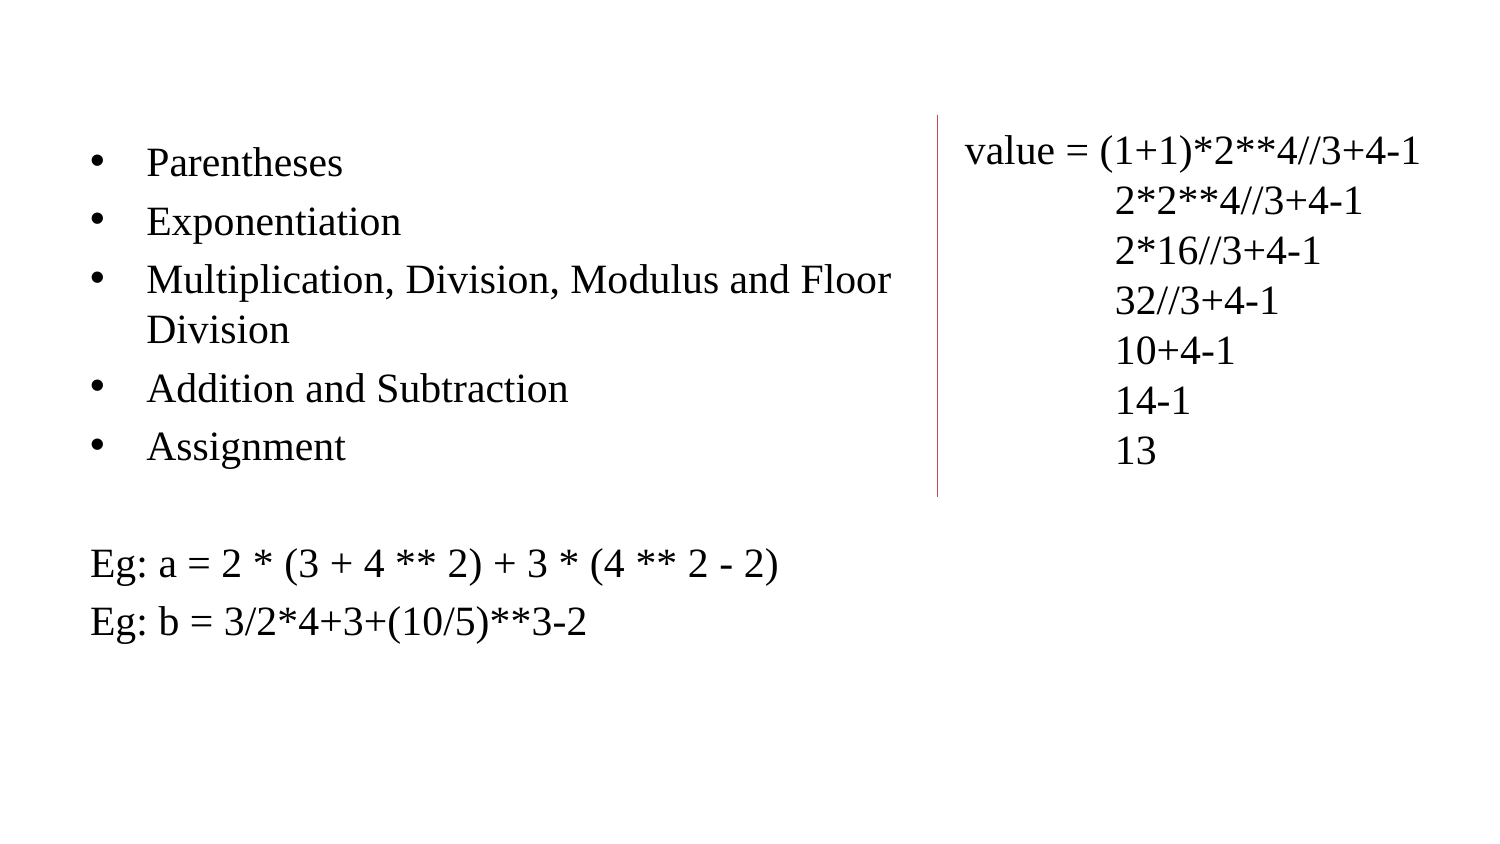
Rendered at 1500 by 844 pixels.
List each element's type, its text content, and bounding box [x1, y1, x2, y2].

list Parentheses Exponentiation Multiplication, Division, Modulus and Floor Division Addition and Subtraction Assignment Eg: a = 2 * (3 + 4 ** 2) + 3 * (4 ** 2 - 2) Eg: b = 3/2*4+3+(10/5)**3-2 [75, 127, 938, 810]
text_box value = (1+1)*2**4//3+4-1 2*2**4//3+4-1 2*16//3+4-1 32//3+4-1 10+4-1 14-1 13 [950, 115, 1450, 480]
